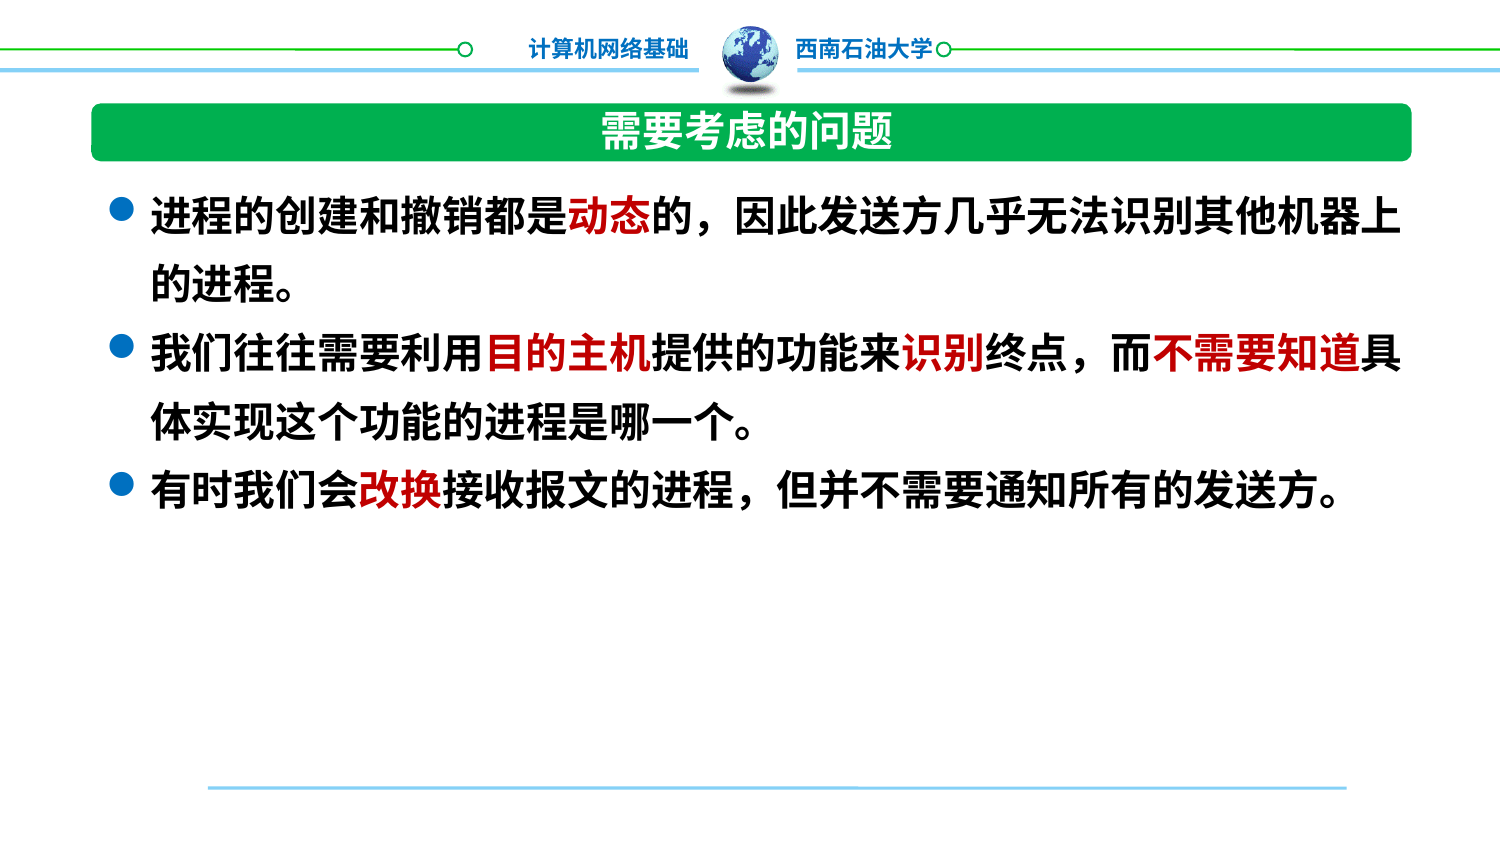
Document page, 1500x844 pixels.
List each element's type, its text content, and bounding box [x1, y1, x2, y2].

text_box 进程的创建和撤销都是动态的，因此发送方几乎无法识别其他机器上的进程。 我们往往需要利用目的主机提供的功能来识别终点，而不需要知道具体实现这个功能的进程是哪一个。 有时我们会改换接收报文的进程，但并不需要通知所有的发送方。 [91, 163, 1434, 522]
picture [720, 24, 780, 97]
text_box [918, 103, 1412, 162]
text_box [91, 103, 585, 162]
text_box 需要考虑的问题 [585, 97, 918, 163]
